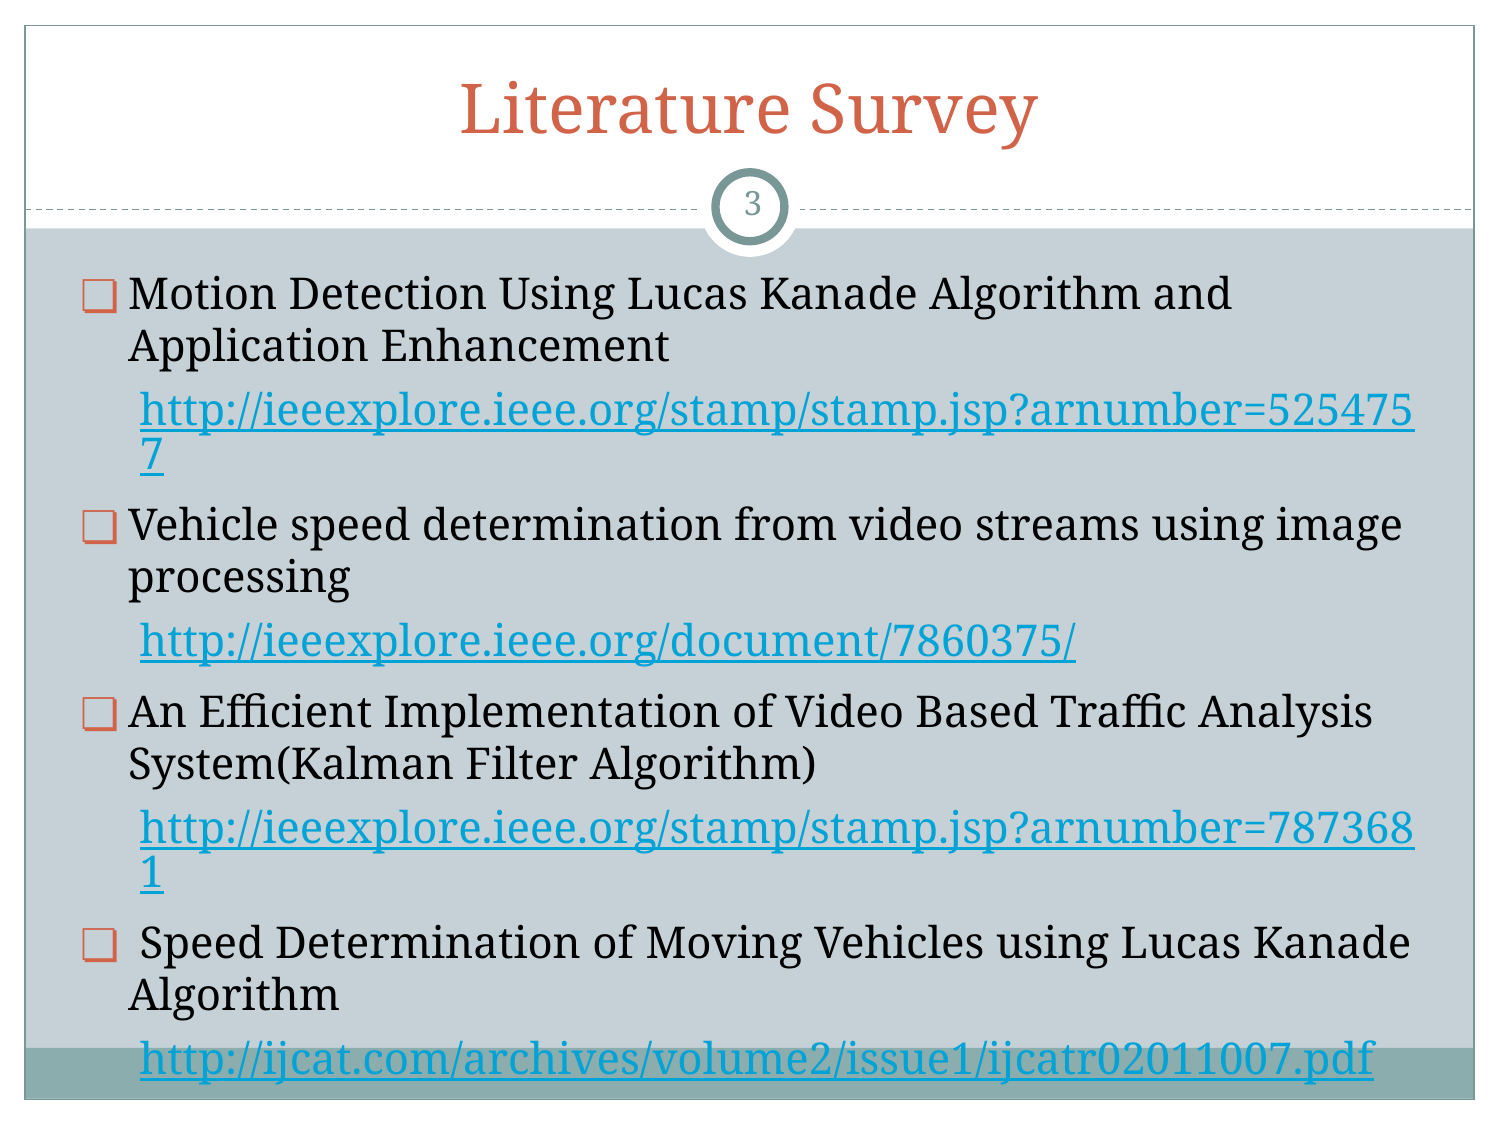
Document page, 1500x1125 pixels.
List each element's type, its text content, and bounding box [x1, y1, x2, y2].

slide_number ‹#› [715, 168, 791, 241]
title Literature Survey [49, 37, 1450, 162]
list Motion Detection Using Lucas Kanade Algorithm and Application Enhancement http://ieeexplore.ieee.org/stamp/stamp.jsp?arnumber=5254757 Vehicle speed determination from video streams using image processing http://ieeexplore.ieee.org/document/7860375/ An Efficient Implementation of Video Based Traffic Analysis System(Kalman Filter Algorithm) http://ieeexplore.ieee.org/stamp/stamp.jsp?arnumber=7873681 Speed Determination of Moving Vehicles using Lucas Kanade Algorithm http://ijcat.com/archives/volume2/issue1/ijcatr02011007.pdf [49, 250, 1445, 1102]
